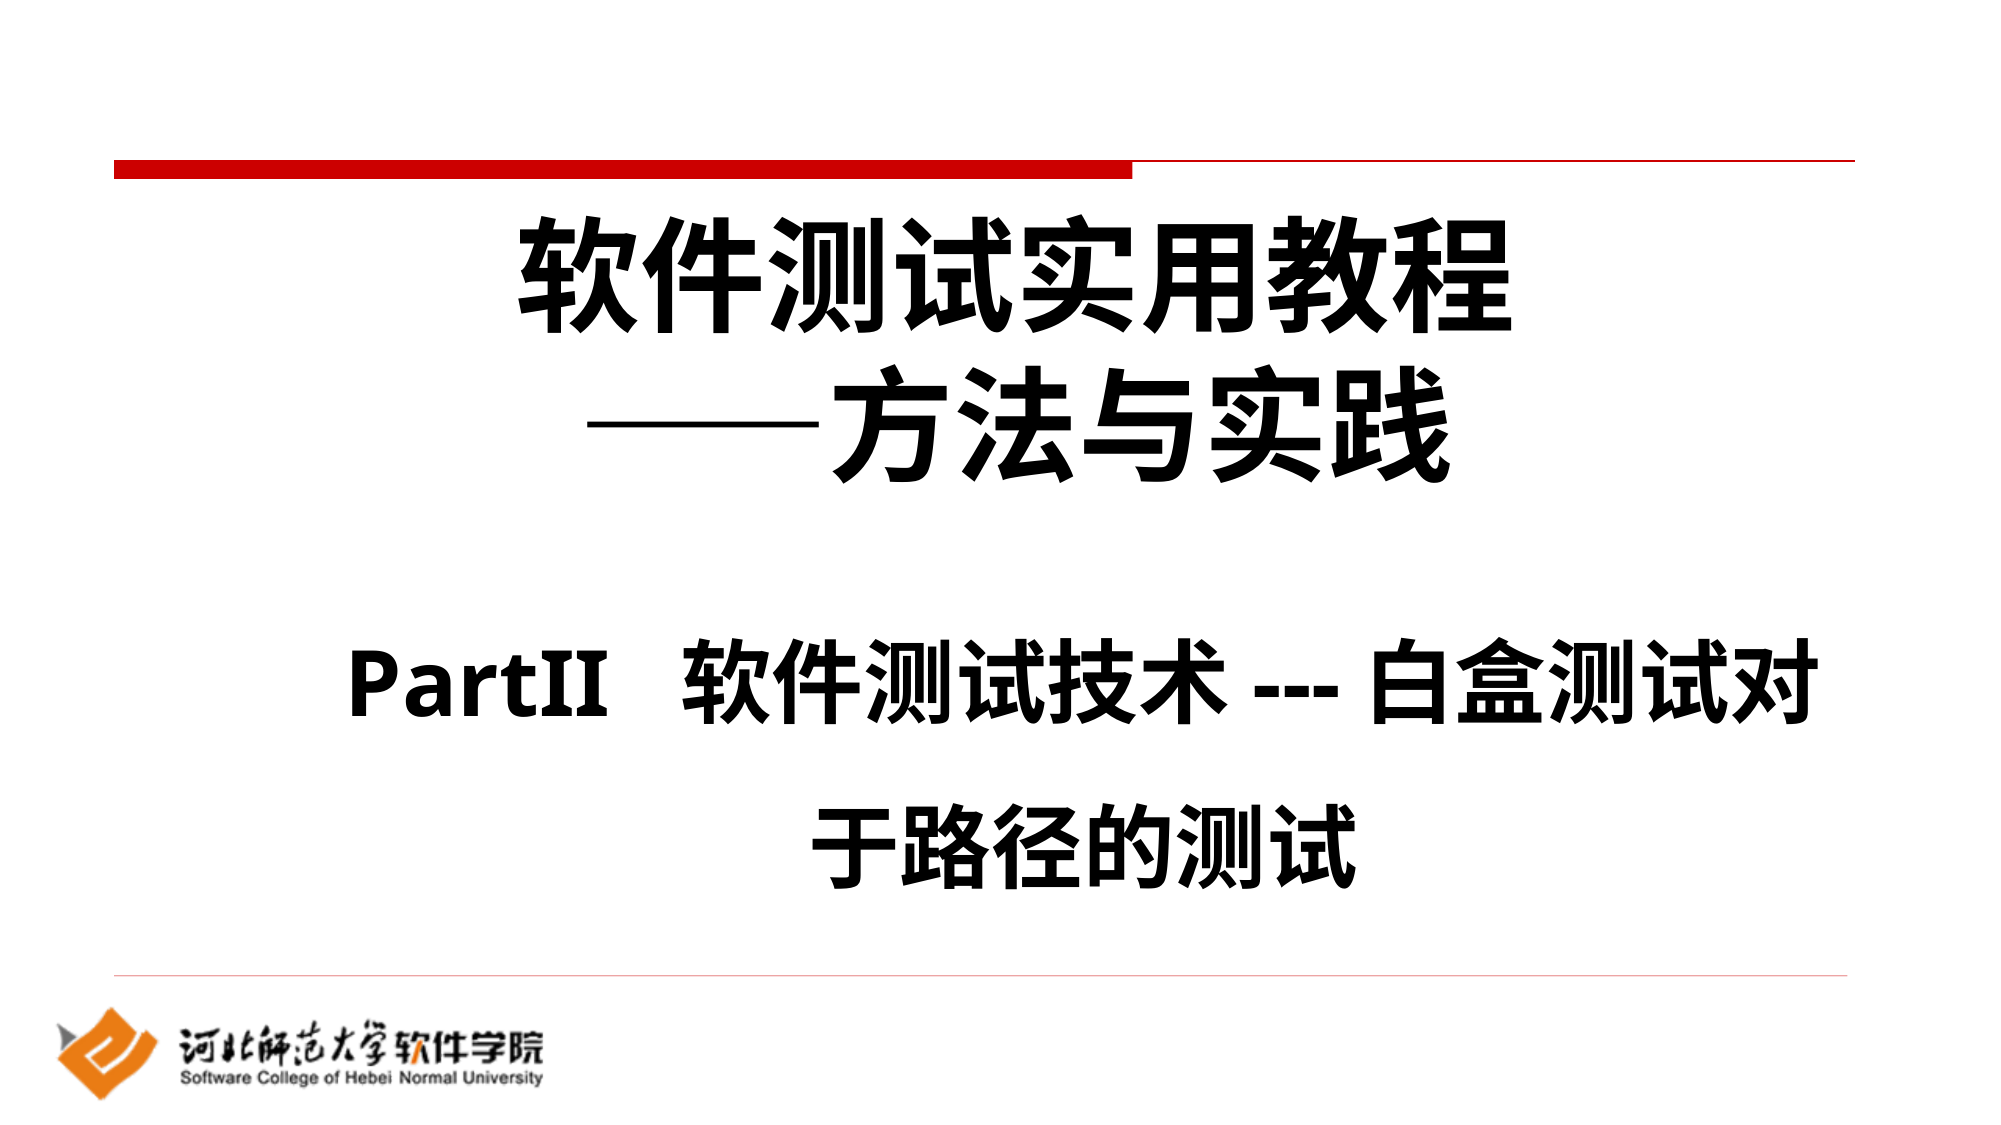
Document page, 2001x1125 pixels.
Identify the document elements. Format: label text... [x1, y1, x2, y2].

title 软件测试实用教程 ——方法与实践 [165, 319, 1866, 505]
subtitle PartII 软件测试技术---白盒测试对于路径的测试 [316, 562, 1850, 825]
picture [43, 999, 570, 1106]
